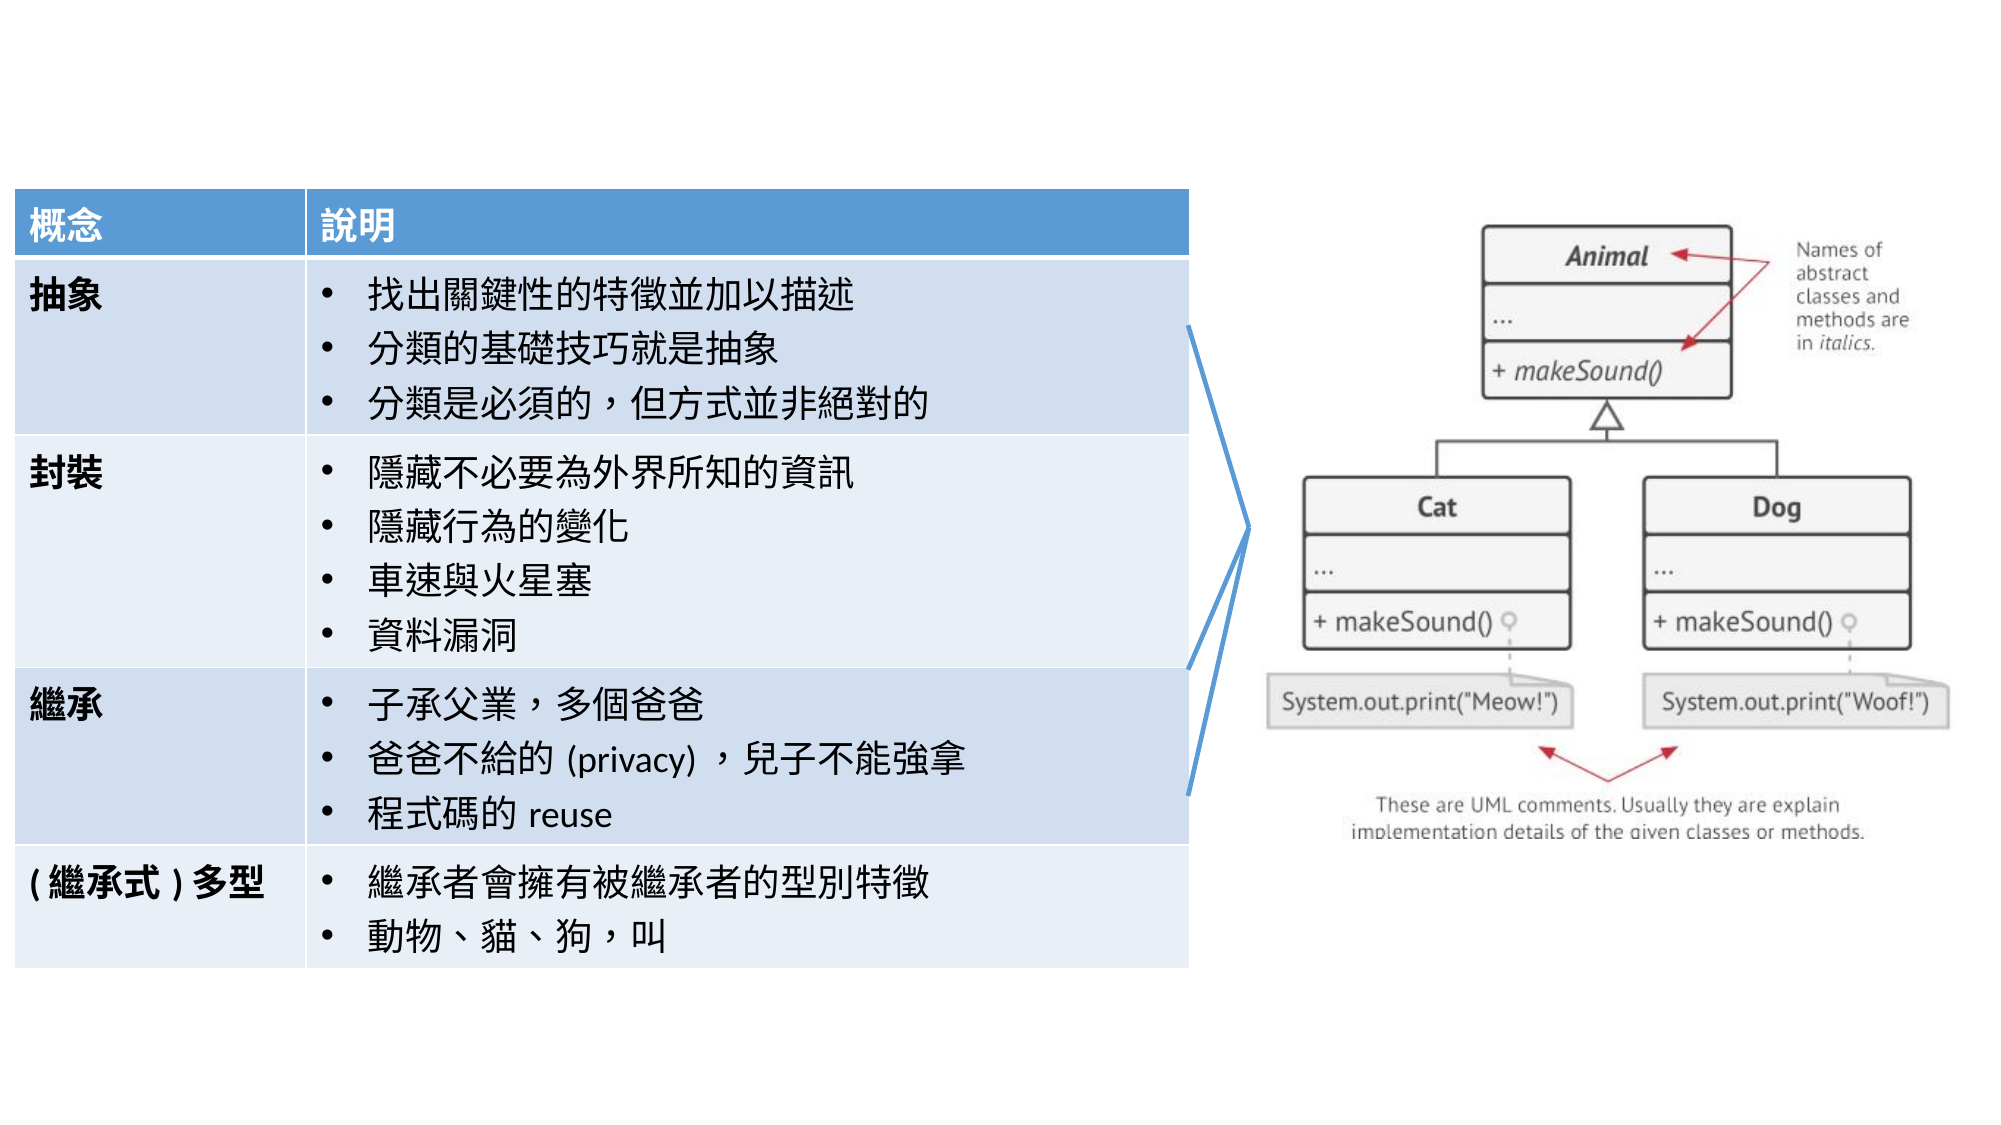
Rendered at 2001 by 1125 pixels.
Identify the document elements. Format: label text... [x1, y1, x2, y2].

table_cell 隱藏不必要為外界所知的資訊 隱藏行為的變化 車速與火星塞 資料漏洞 [307, 436, 1188, 667]
table_cell (繼承式)多型 [15, 846, 305, 968]
table_cell 封裝 [15, 436, 305, 667]
table_cell 繼承者會擁有被繼承者的型別特徵 動物、貓、狗，叫 [307, 846, 1189, 968]
table_cell 抽象 [15, 260, 305, 434]
table_cell 繼承 [15, 668, 305, 844]
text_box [1188, 325, 1249, 527]
table_cell 子承父業，多個爸爸 爸爸不給的(privacy)，兒子不能強拿 程式碼的reuse [307, 668, 1189, 844]
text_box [1188, 527, 1249, 797]
table_header 說明 [307, 189, 1189, 255]
table_cell 找出關鍵性的特徵並加以描述 分類的基礎技巧就是抽象 分類是必須的，但方式並非絕對的 [307, 260, 1189, 434]
picture [1248, 216, 1959, 839]
table_header 概念 [15, 189, 305, 255]
